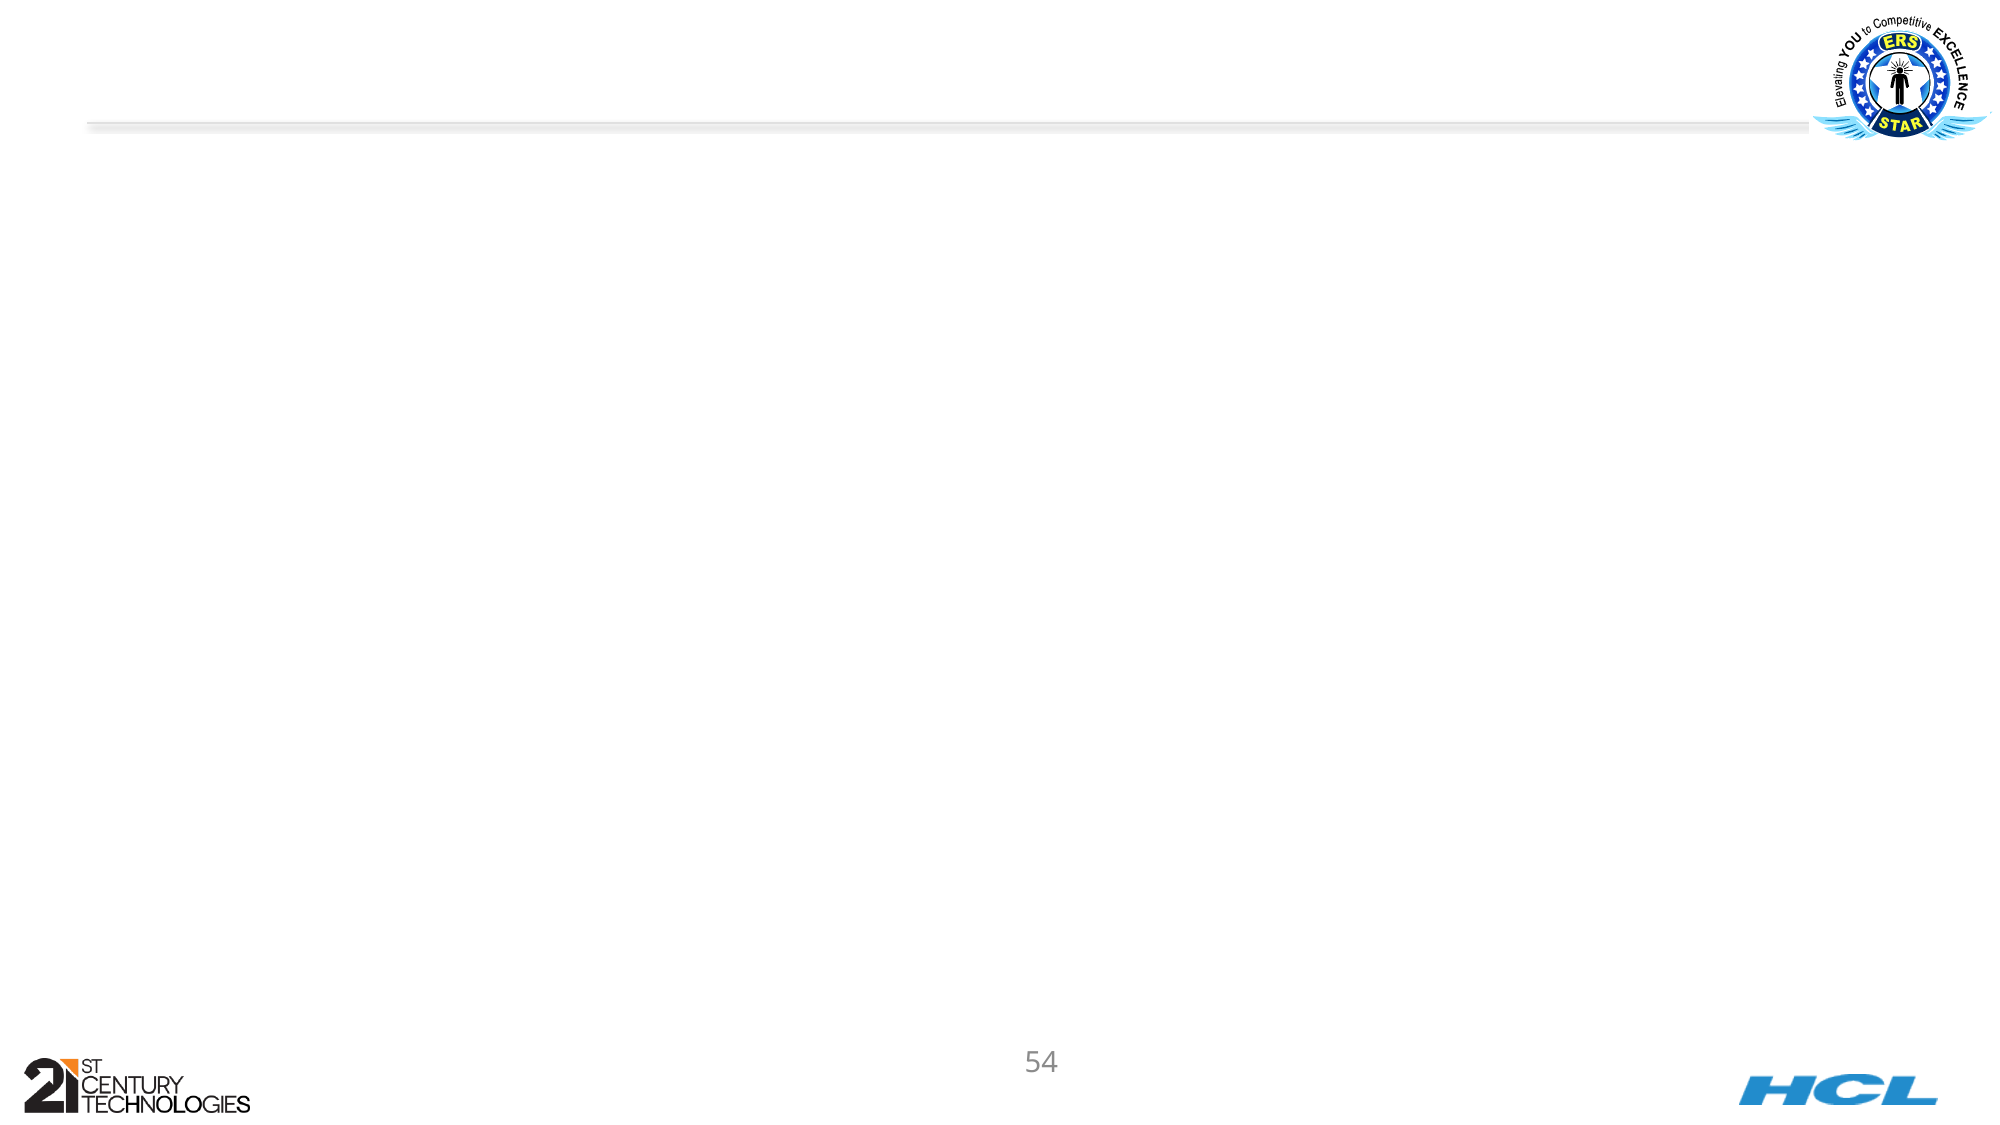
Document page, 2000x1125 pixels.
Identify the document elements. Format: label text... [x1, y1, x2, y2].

picture [1739, 1074, 1938, 1105]
slide_number 54 [808, 1033, 1275, 1094]
picture [1809, 10, 2000, 144]
picture [24, 1058, 250, 1113]
